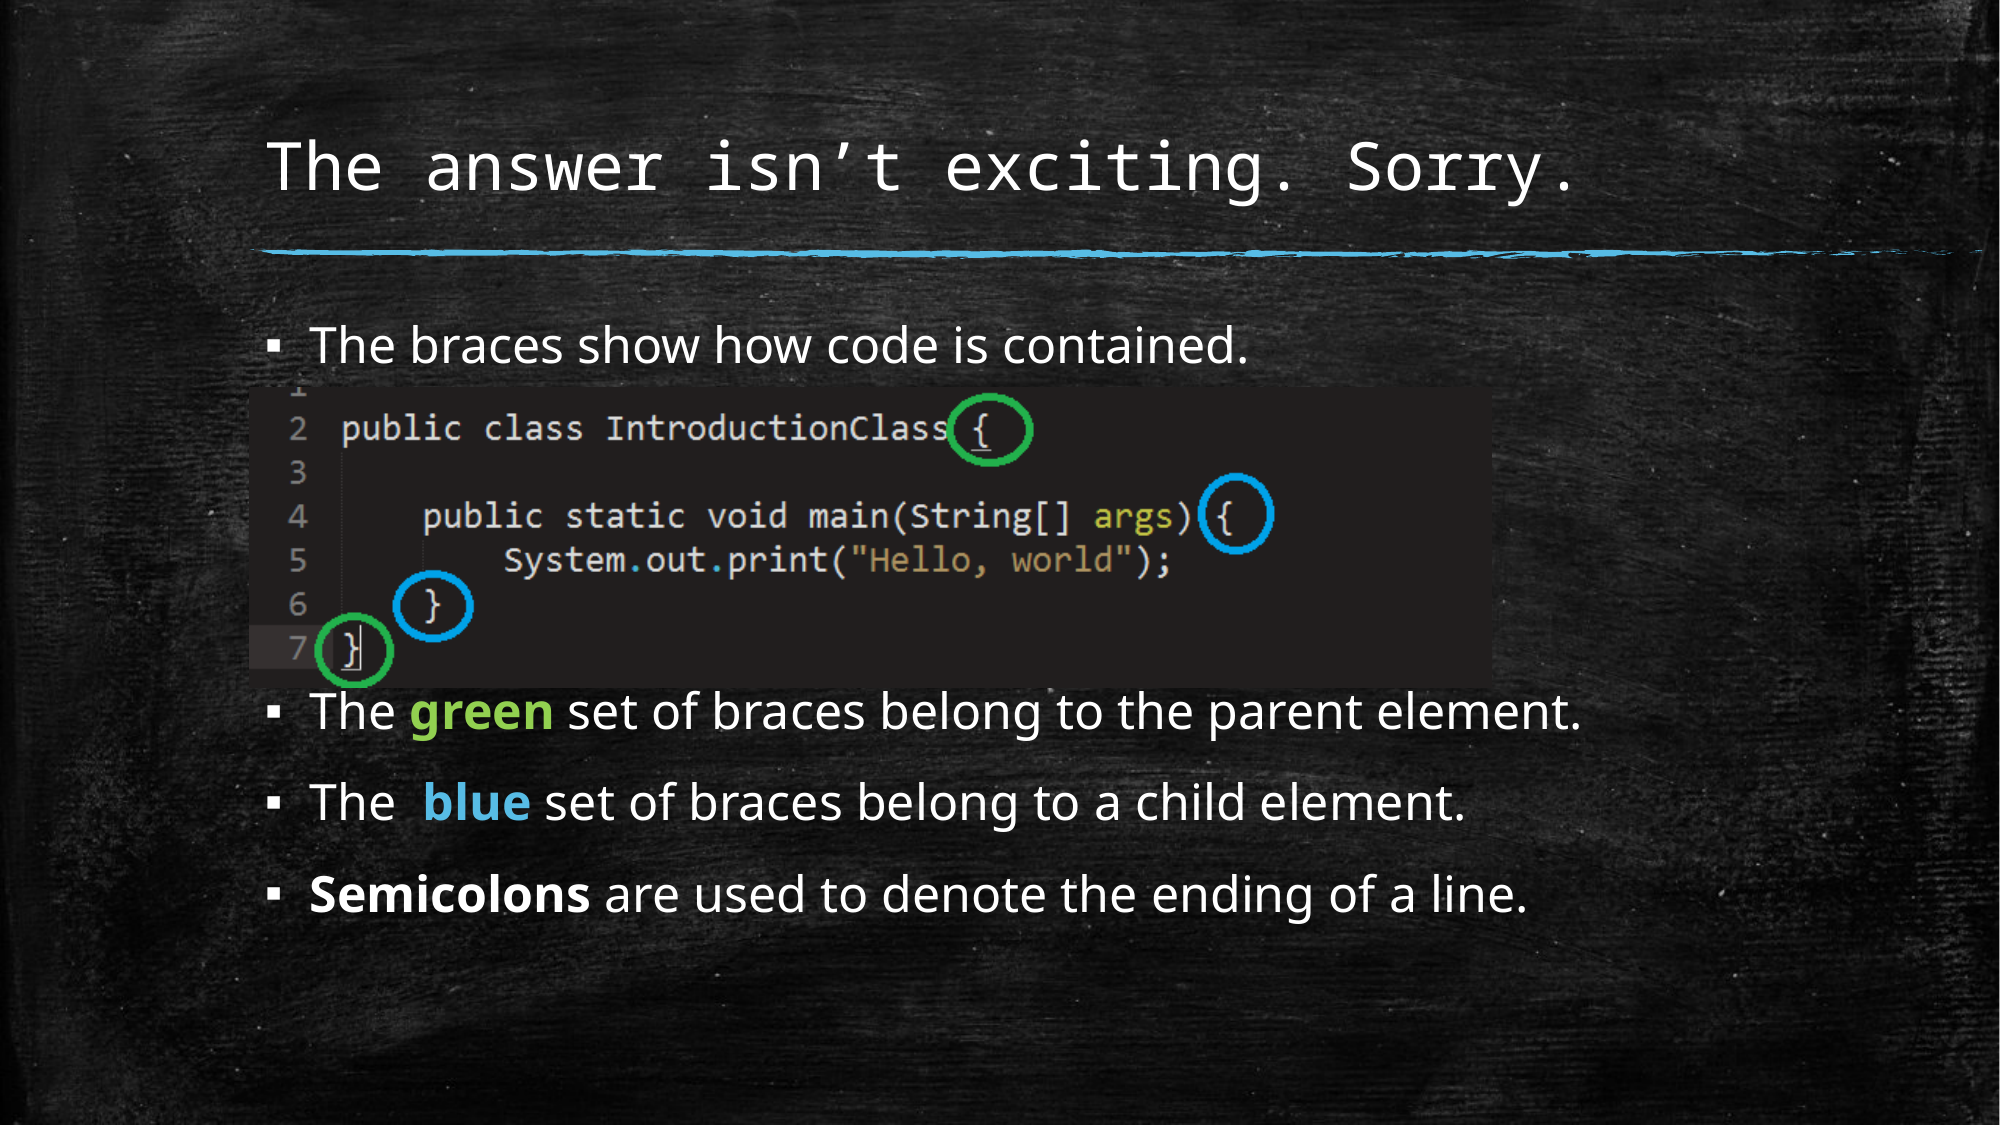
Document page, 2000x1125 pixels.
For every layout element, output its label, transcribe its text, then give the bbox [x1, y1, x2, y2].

list The braces show how code is contained. The green set of braces belong to the parent element. The blue set of braces belong to a child element. Semicolons are used to denote the ending of a line. [249, 312, 1750, 1013]
picture [249, 387, 1492, 688]
title The answer isn’t exciting. Sorry. [249, 45, 1750, 213]
